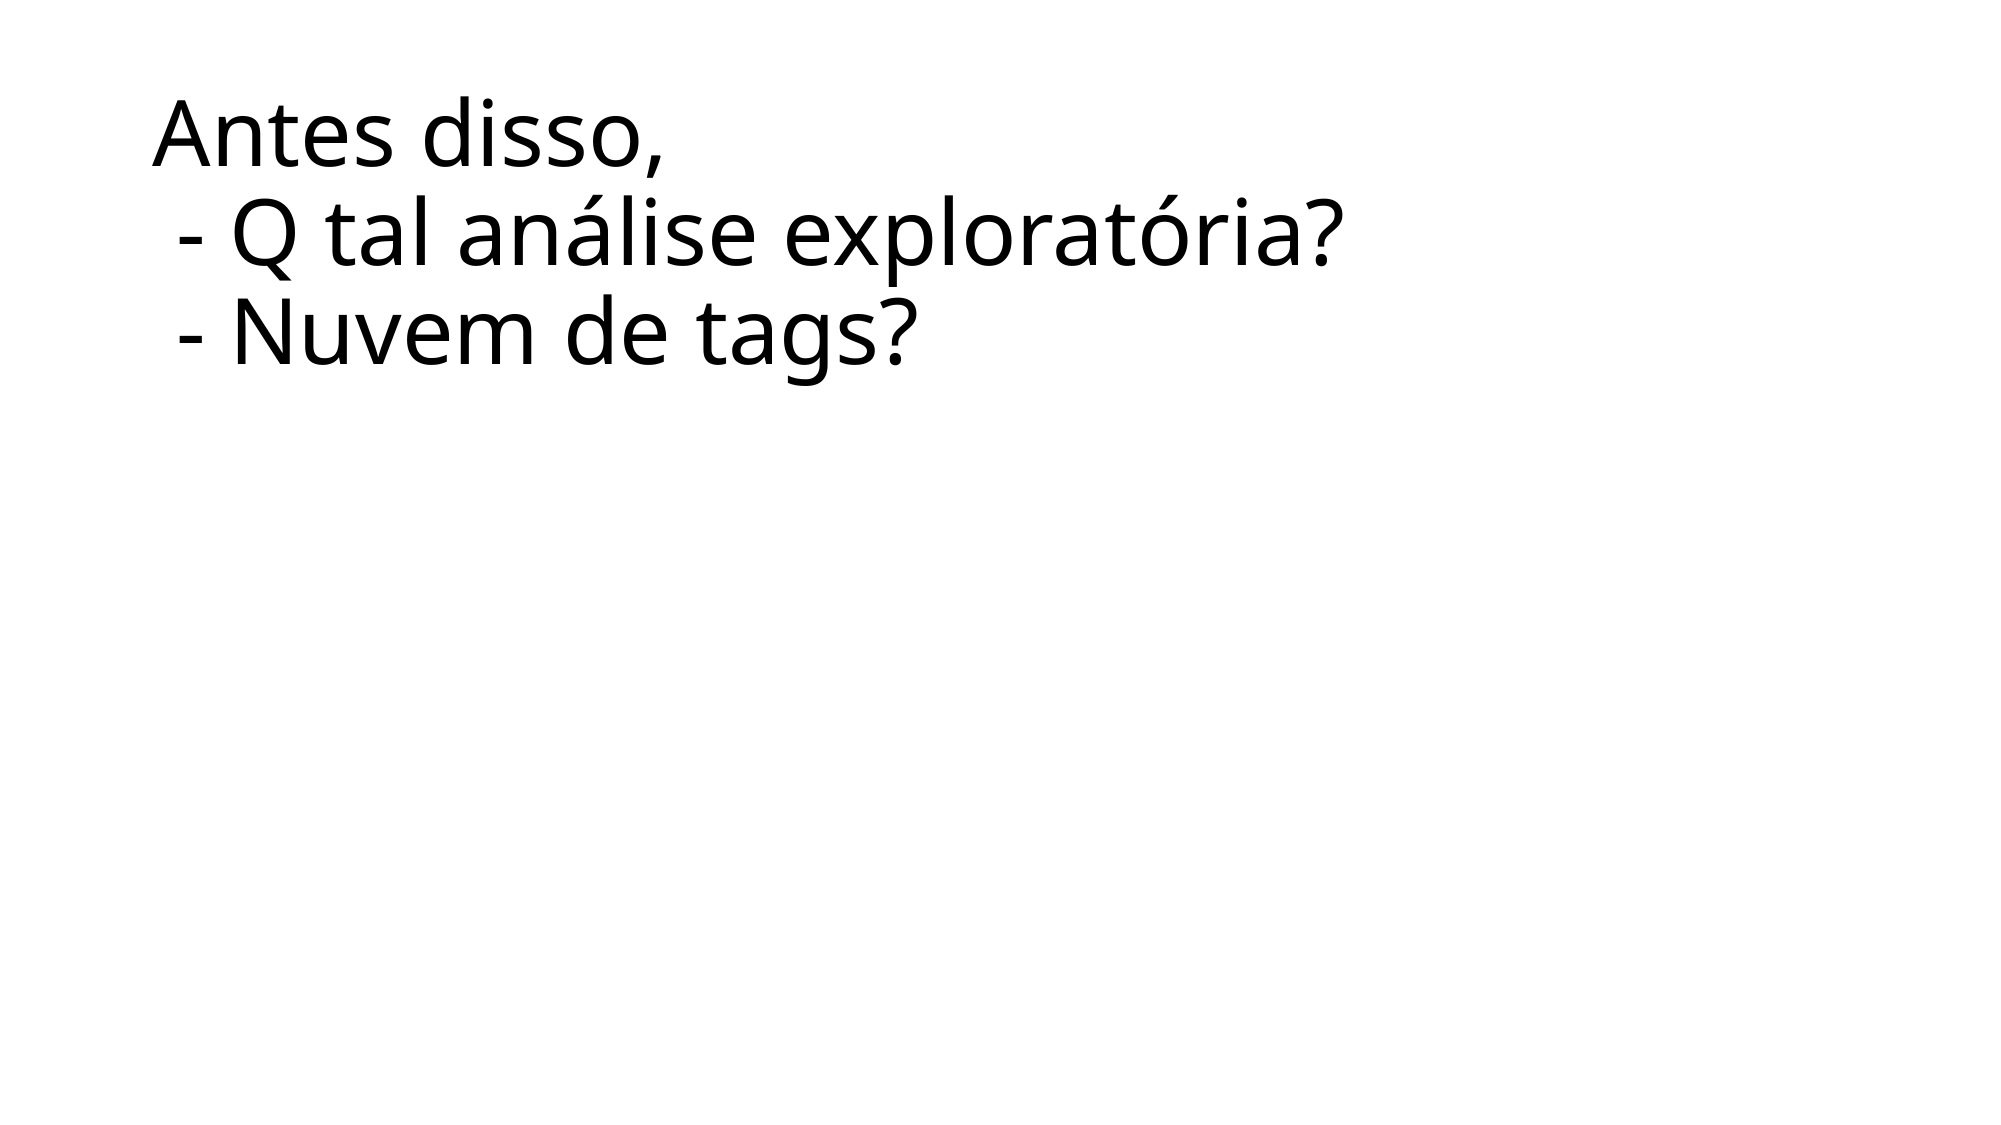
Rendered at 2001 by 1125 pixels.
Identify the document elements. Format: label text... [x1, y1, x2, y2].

title Antes disso, - Q tal análise exploratória? - Nuvem de tags? [137, 59, 1863, 412]
